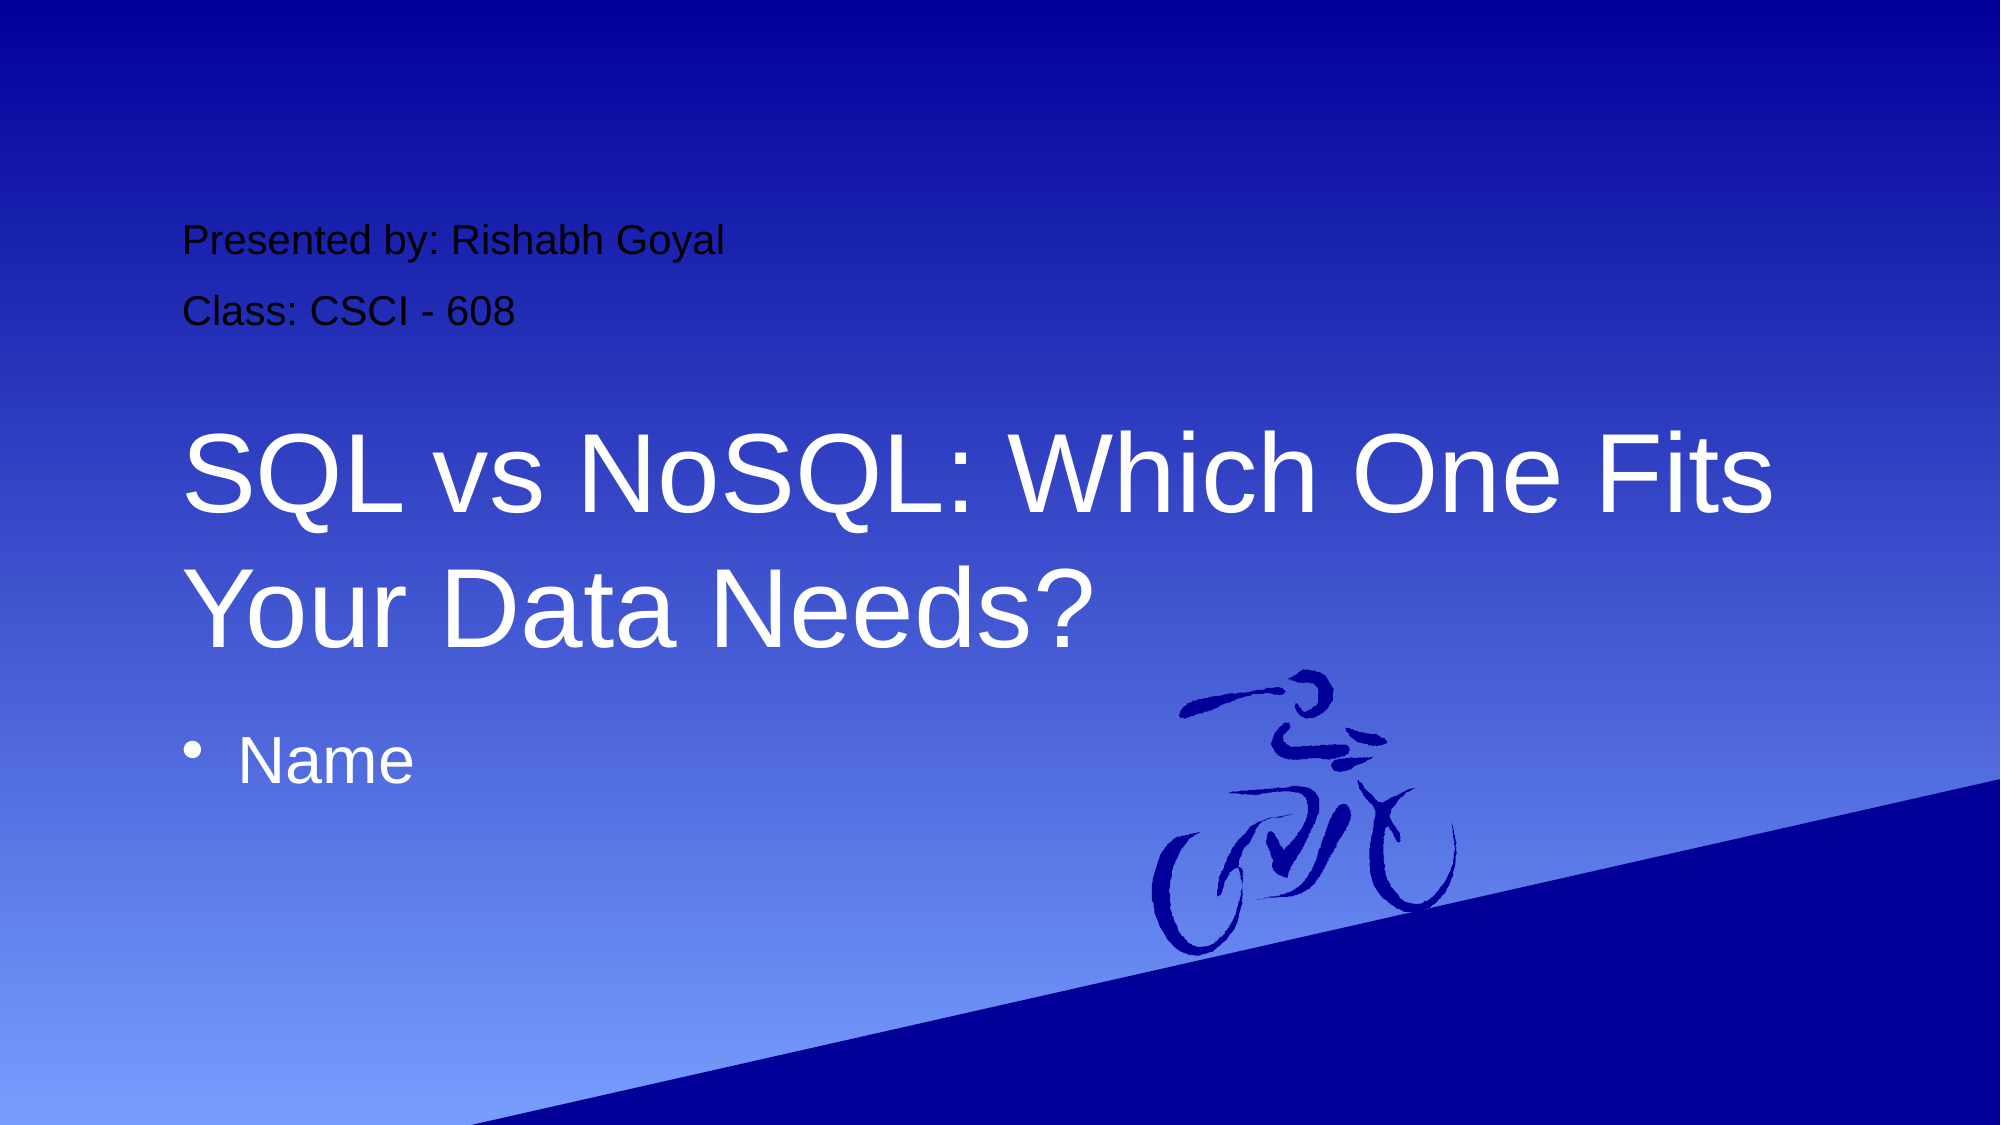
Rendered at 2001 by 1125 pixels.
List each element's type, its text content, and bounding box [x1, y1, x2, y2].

title SQL vs NoSQL: Which One Fits Your Data Needs? [165, 361, 1892, 709]
list Name [166, 709, 1894, 997]
subtitle Presented by: Rishabh Goyal Class: CSCI - 608 [166, 134, 1893, 360]
